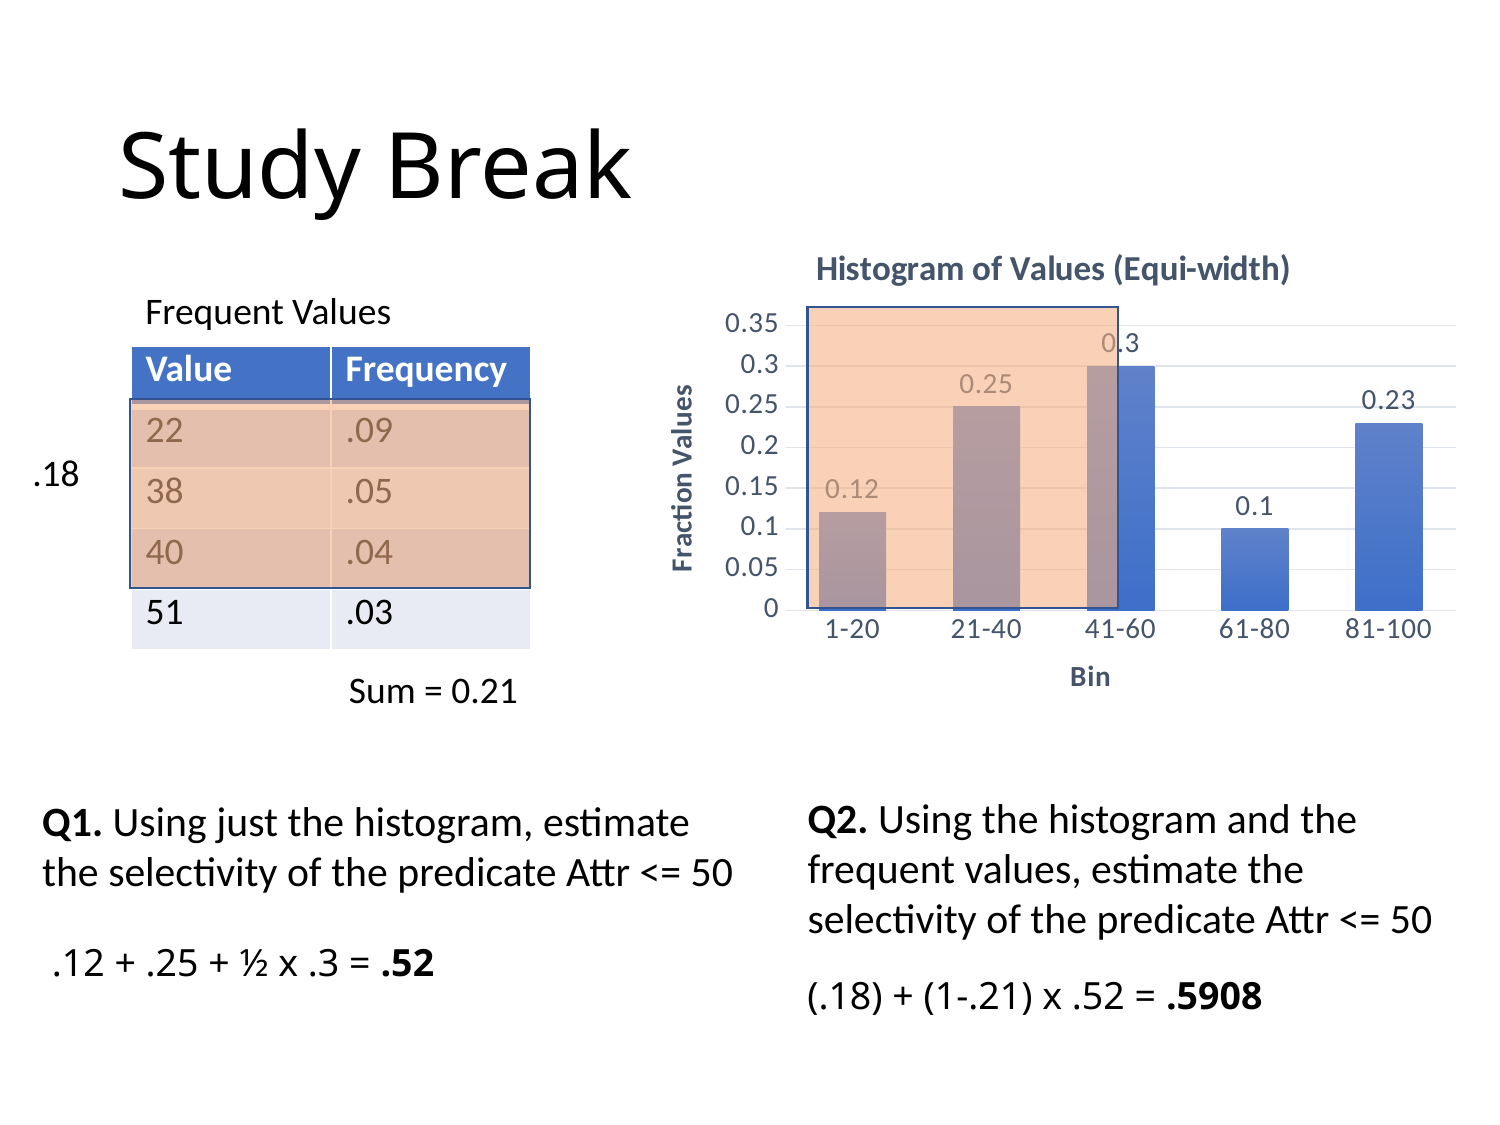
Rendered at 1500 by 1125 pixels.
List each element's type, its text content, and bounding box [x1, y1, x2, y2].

table_cell .03 [332, 590, 530, 649]
text_box Q2. Using the histogram and the frequent values, estimate the selectivity of the predicate Attr <= 50 [792, 784, 1473, 950]
table_header Value [132, 347, 330, 398]
table_header Frequency [332, 347, 530, 398]
text_box Sum = 0.21 [334, 658, 559, 719]
table_cell 51 [132, 590, 330, 649]
text_box Frequent Values [130, 279, 559, 340]
text_box .12 + .25 + ½ x .3 = .52 [37, 931, 450, 992]
text_box [129, 398, 531, 589]
text_box Q1. Using just the histogram, estimate the selectivity of the predicate Attr <= 50 [27, 787, 756, 902]
text_box (.18) + (1-.21) x .52 = .5908 [792, 964, 1453, 1025]
title Study Break [103, 59, 1397, 278]
chart [634, 225, 1473, 729]
text_box .18 [17, 442, 242, 502]
